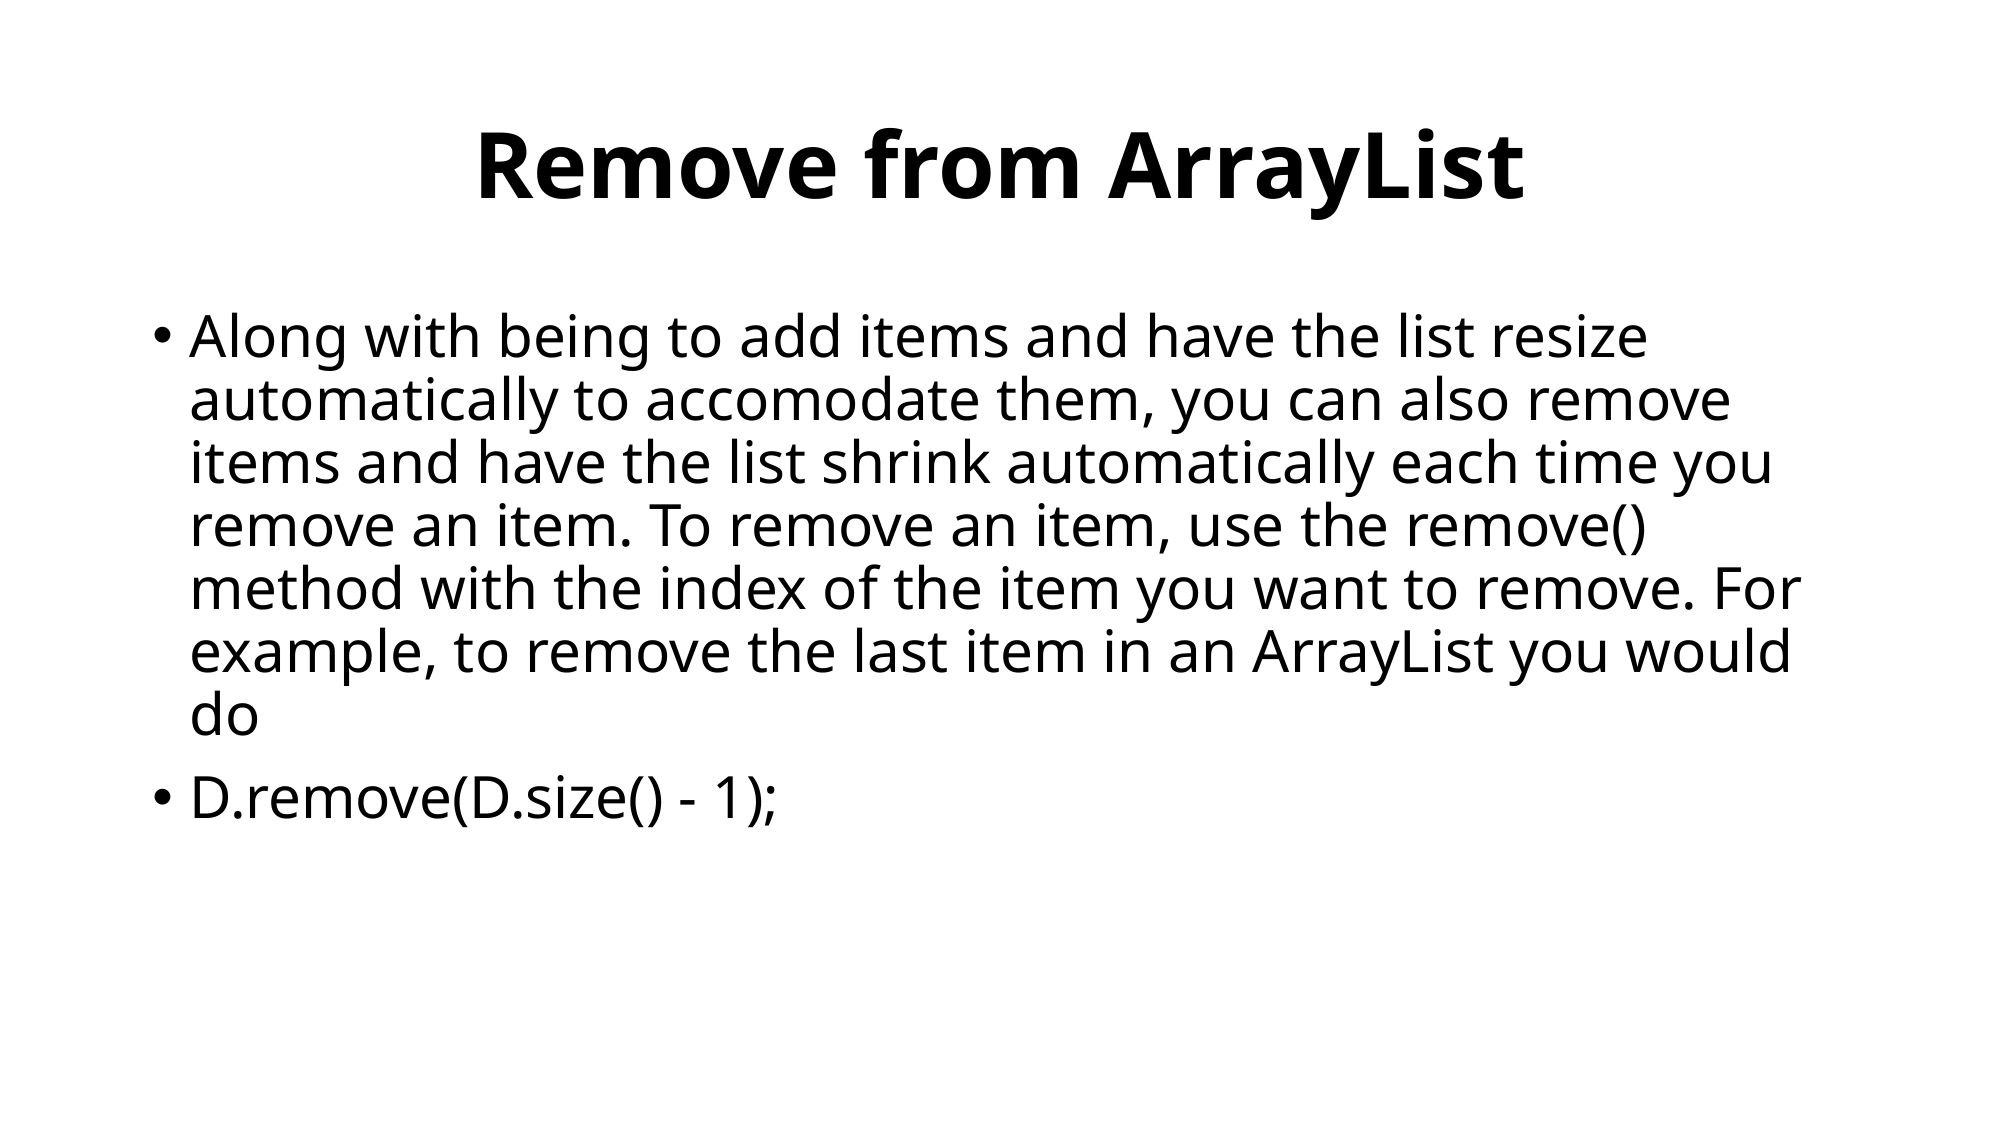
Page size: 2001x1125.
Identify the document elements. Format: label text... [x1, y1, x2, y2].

list Along with being to add items and have the list resize automatically to accomodate them, you can also remove items and have the list shrink automatically each time you remove an item. To remove an item, use the remove() method with the index of the item you want to remove. For example, to remove the last item in an ArrayList you would do D.remove(D.size() - 1); [137, 299, 1863, 1014]
title Remove from ArrayList [137, 59, 1863, 278]
